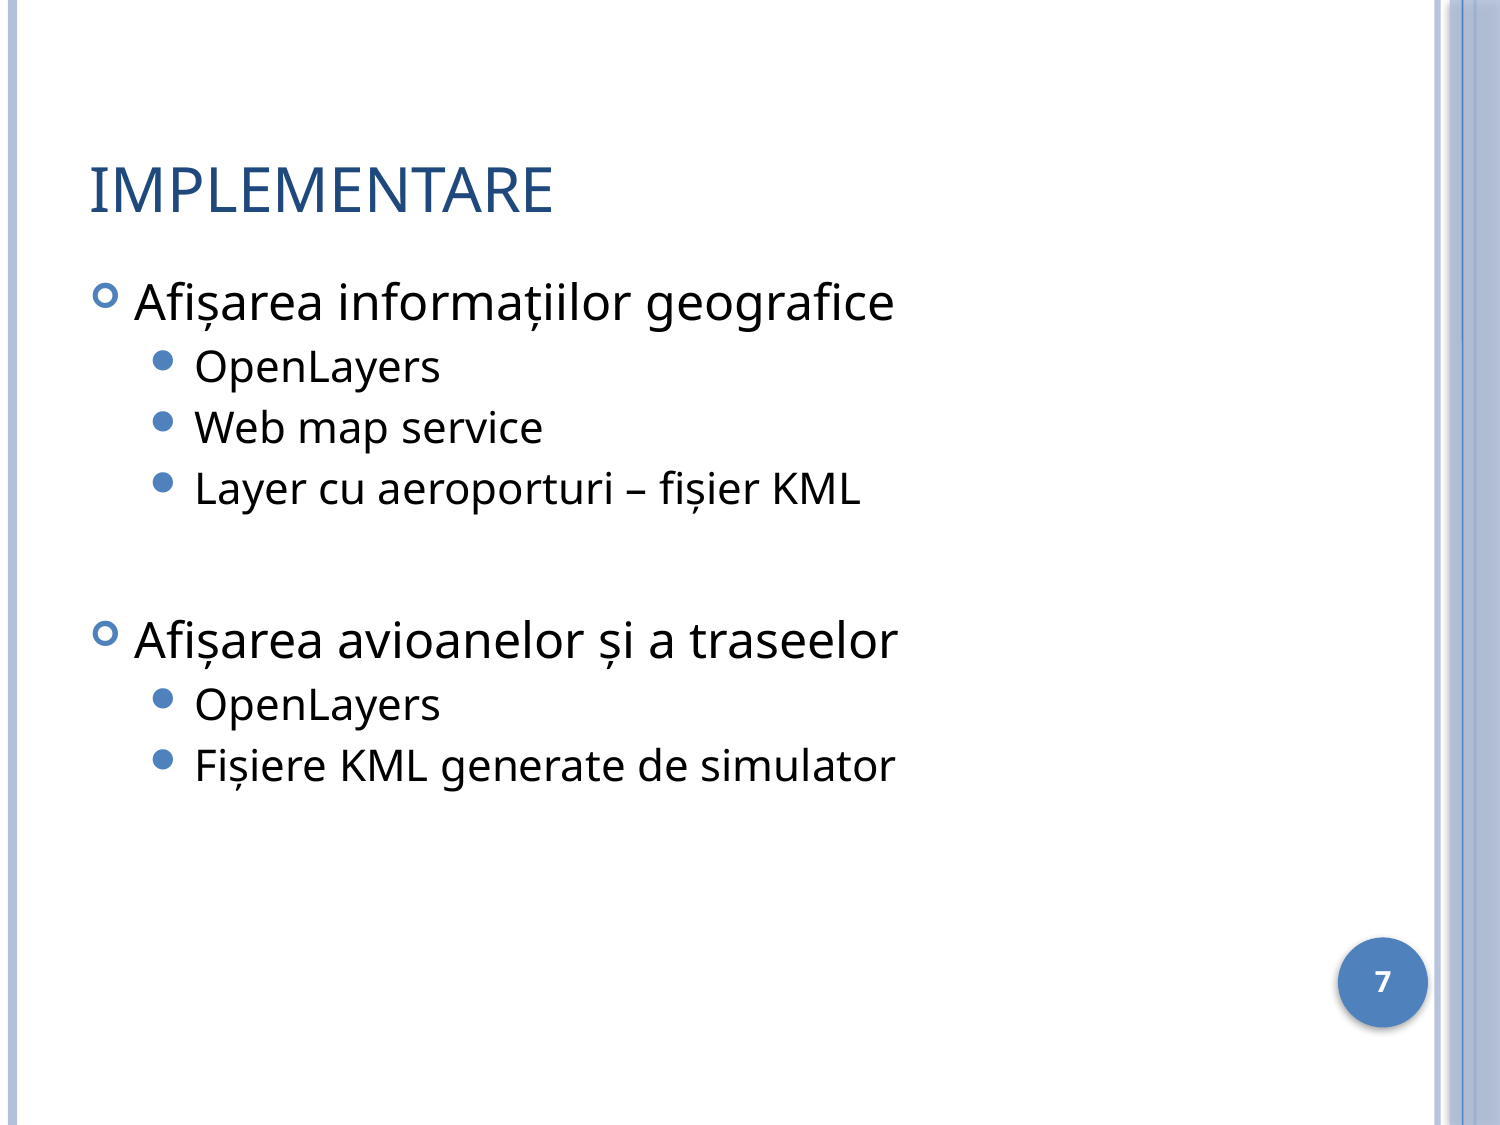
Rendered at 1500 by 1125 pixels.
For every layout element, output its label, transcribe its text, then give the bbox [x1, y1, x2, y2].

title Implementare [75, 45, 1300, 233]
list Afişarea informaţiilor geografice OpenLayers Web map service Layer cu aeroporturi – fişier KML Afişarea avioanelor şi a traseelor OpenLayers Fişiere KML generate de simulator [75, 262, 1300, 1062]
slide_number 7 [1333, 940, 1434, 1027]
